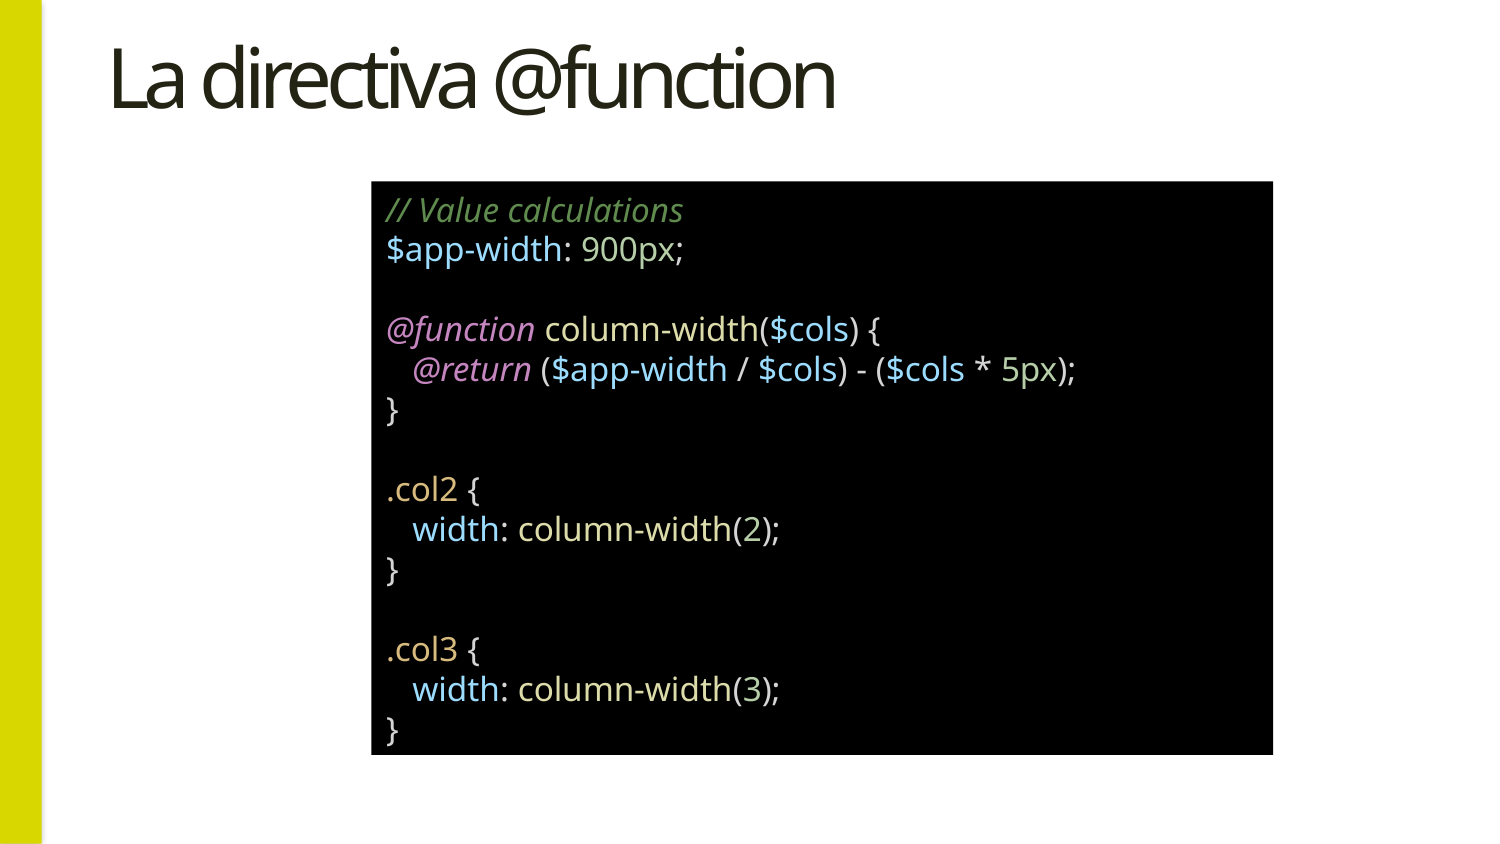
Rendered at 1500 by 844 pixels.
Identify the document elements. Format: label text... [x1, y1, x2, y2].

text_box // Value calculations $app-width: 900px; @function column-width($cols) { @return ($app-width / $cols) - ($cols * 5px); } .col2 { width: column-width(2); } .col3 { width: column-width(3); } [371, 181, 1274, 755]
title La directiva @function [106, 0, 1459, 133]
text_box [0, 0, 42, 844]
